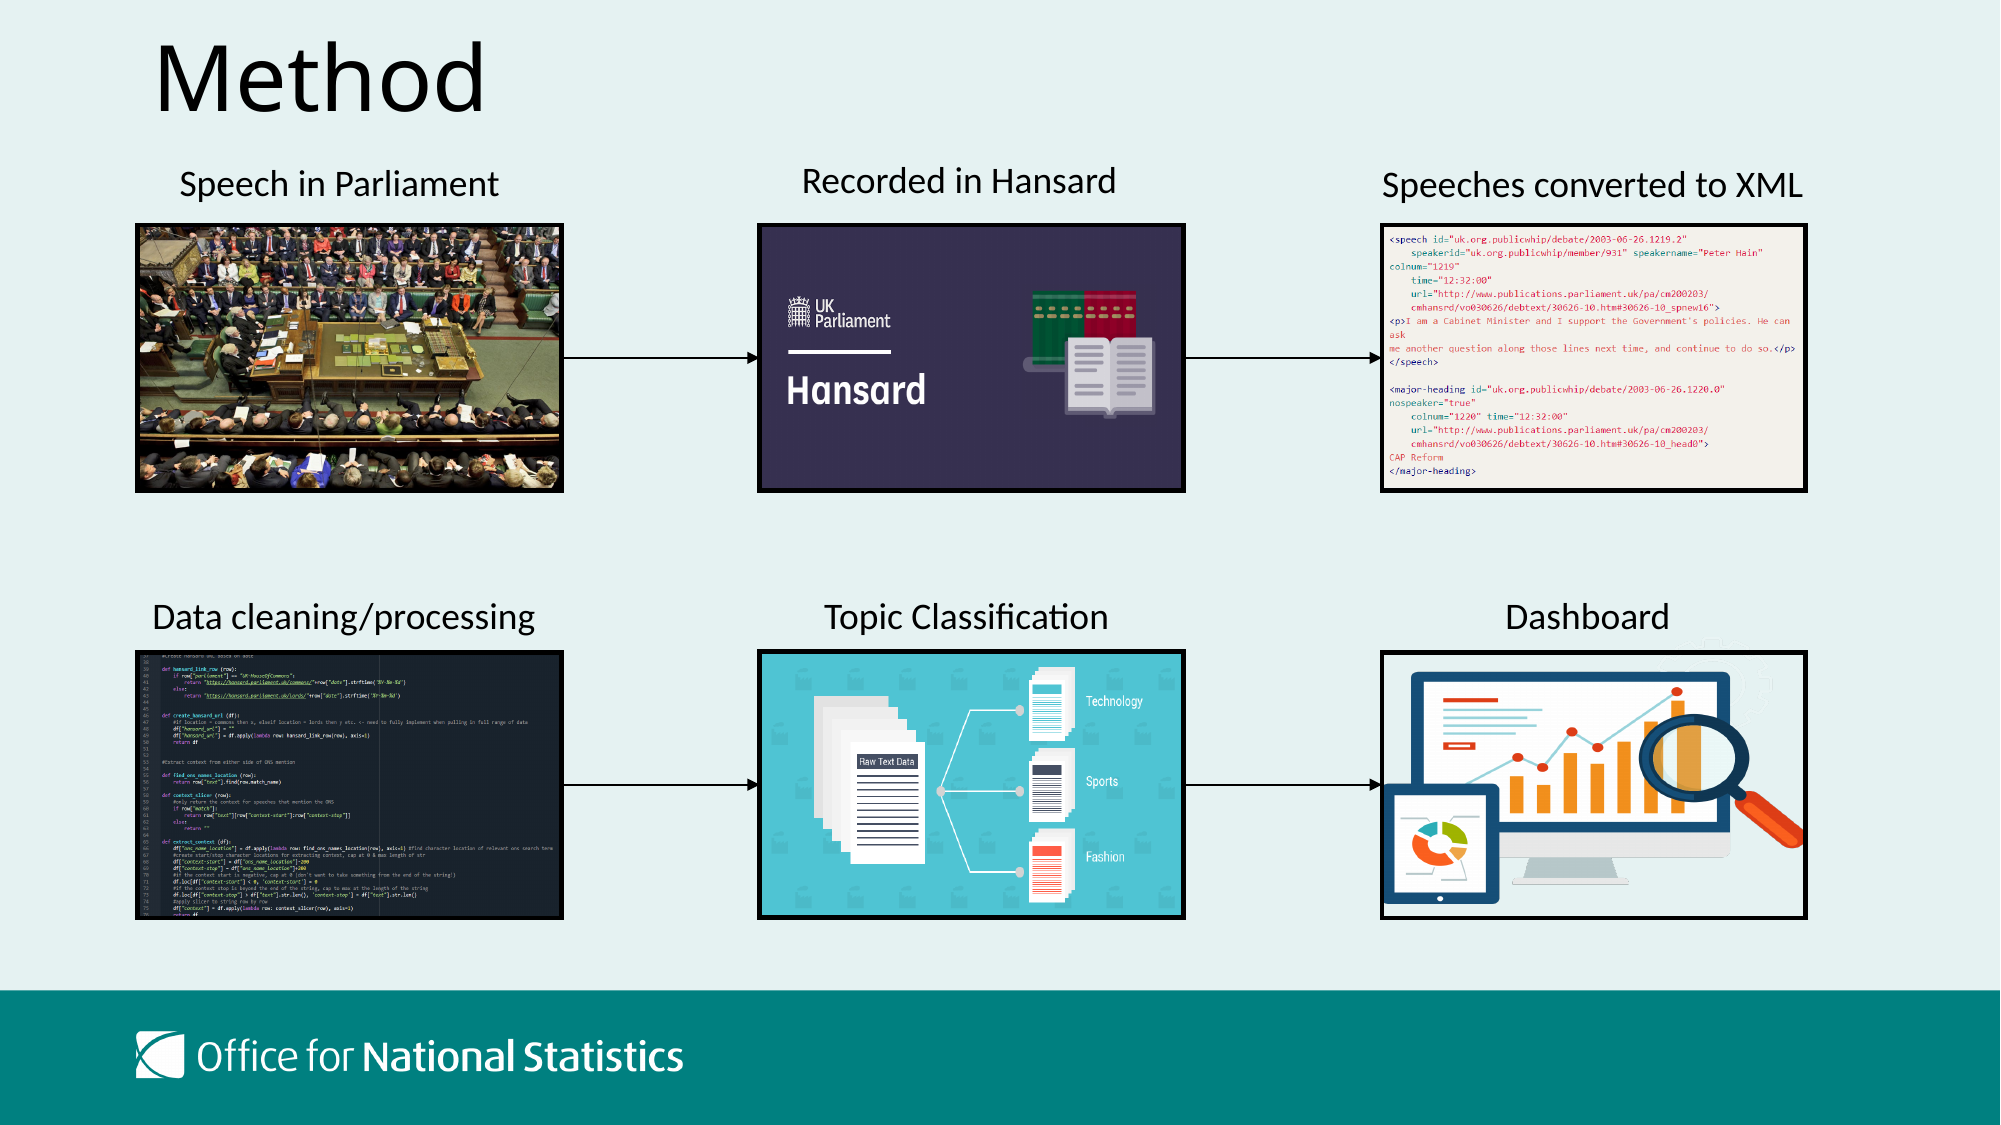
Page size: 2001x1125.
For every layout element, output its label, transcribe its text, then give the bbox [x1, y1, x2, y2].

text_box Speeches converted to XML [1367, 152, 1821, 213]
picture [759, 224, 1184, 491]
text_box Data cleaning/processing [137, 584, 562, 645]
picture [759, 652, 1184, 919]
picture [1381, 637, 1806, 904]
text_box Dashboard [1490, 584, 1697, 637]
text_box Recorded in Hansard [787, 148, 1157, 209]
picture [137, 652, 562, 919]
picture [1381, 224, 1806, 492]
text_box Topic Classification [809, 584, 1139, 645]
picture [137, 224, 562, 491]
title Method [137, 24, 1863, 140]
text_box [1381, 651, 1807, 919]
picture [125, 1022, 699, 1089]
text_box Speech in Parliament [164, 151, 534, 212]
